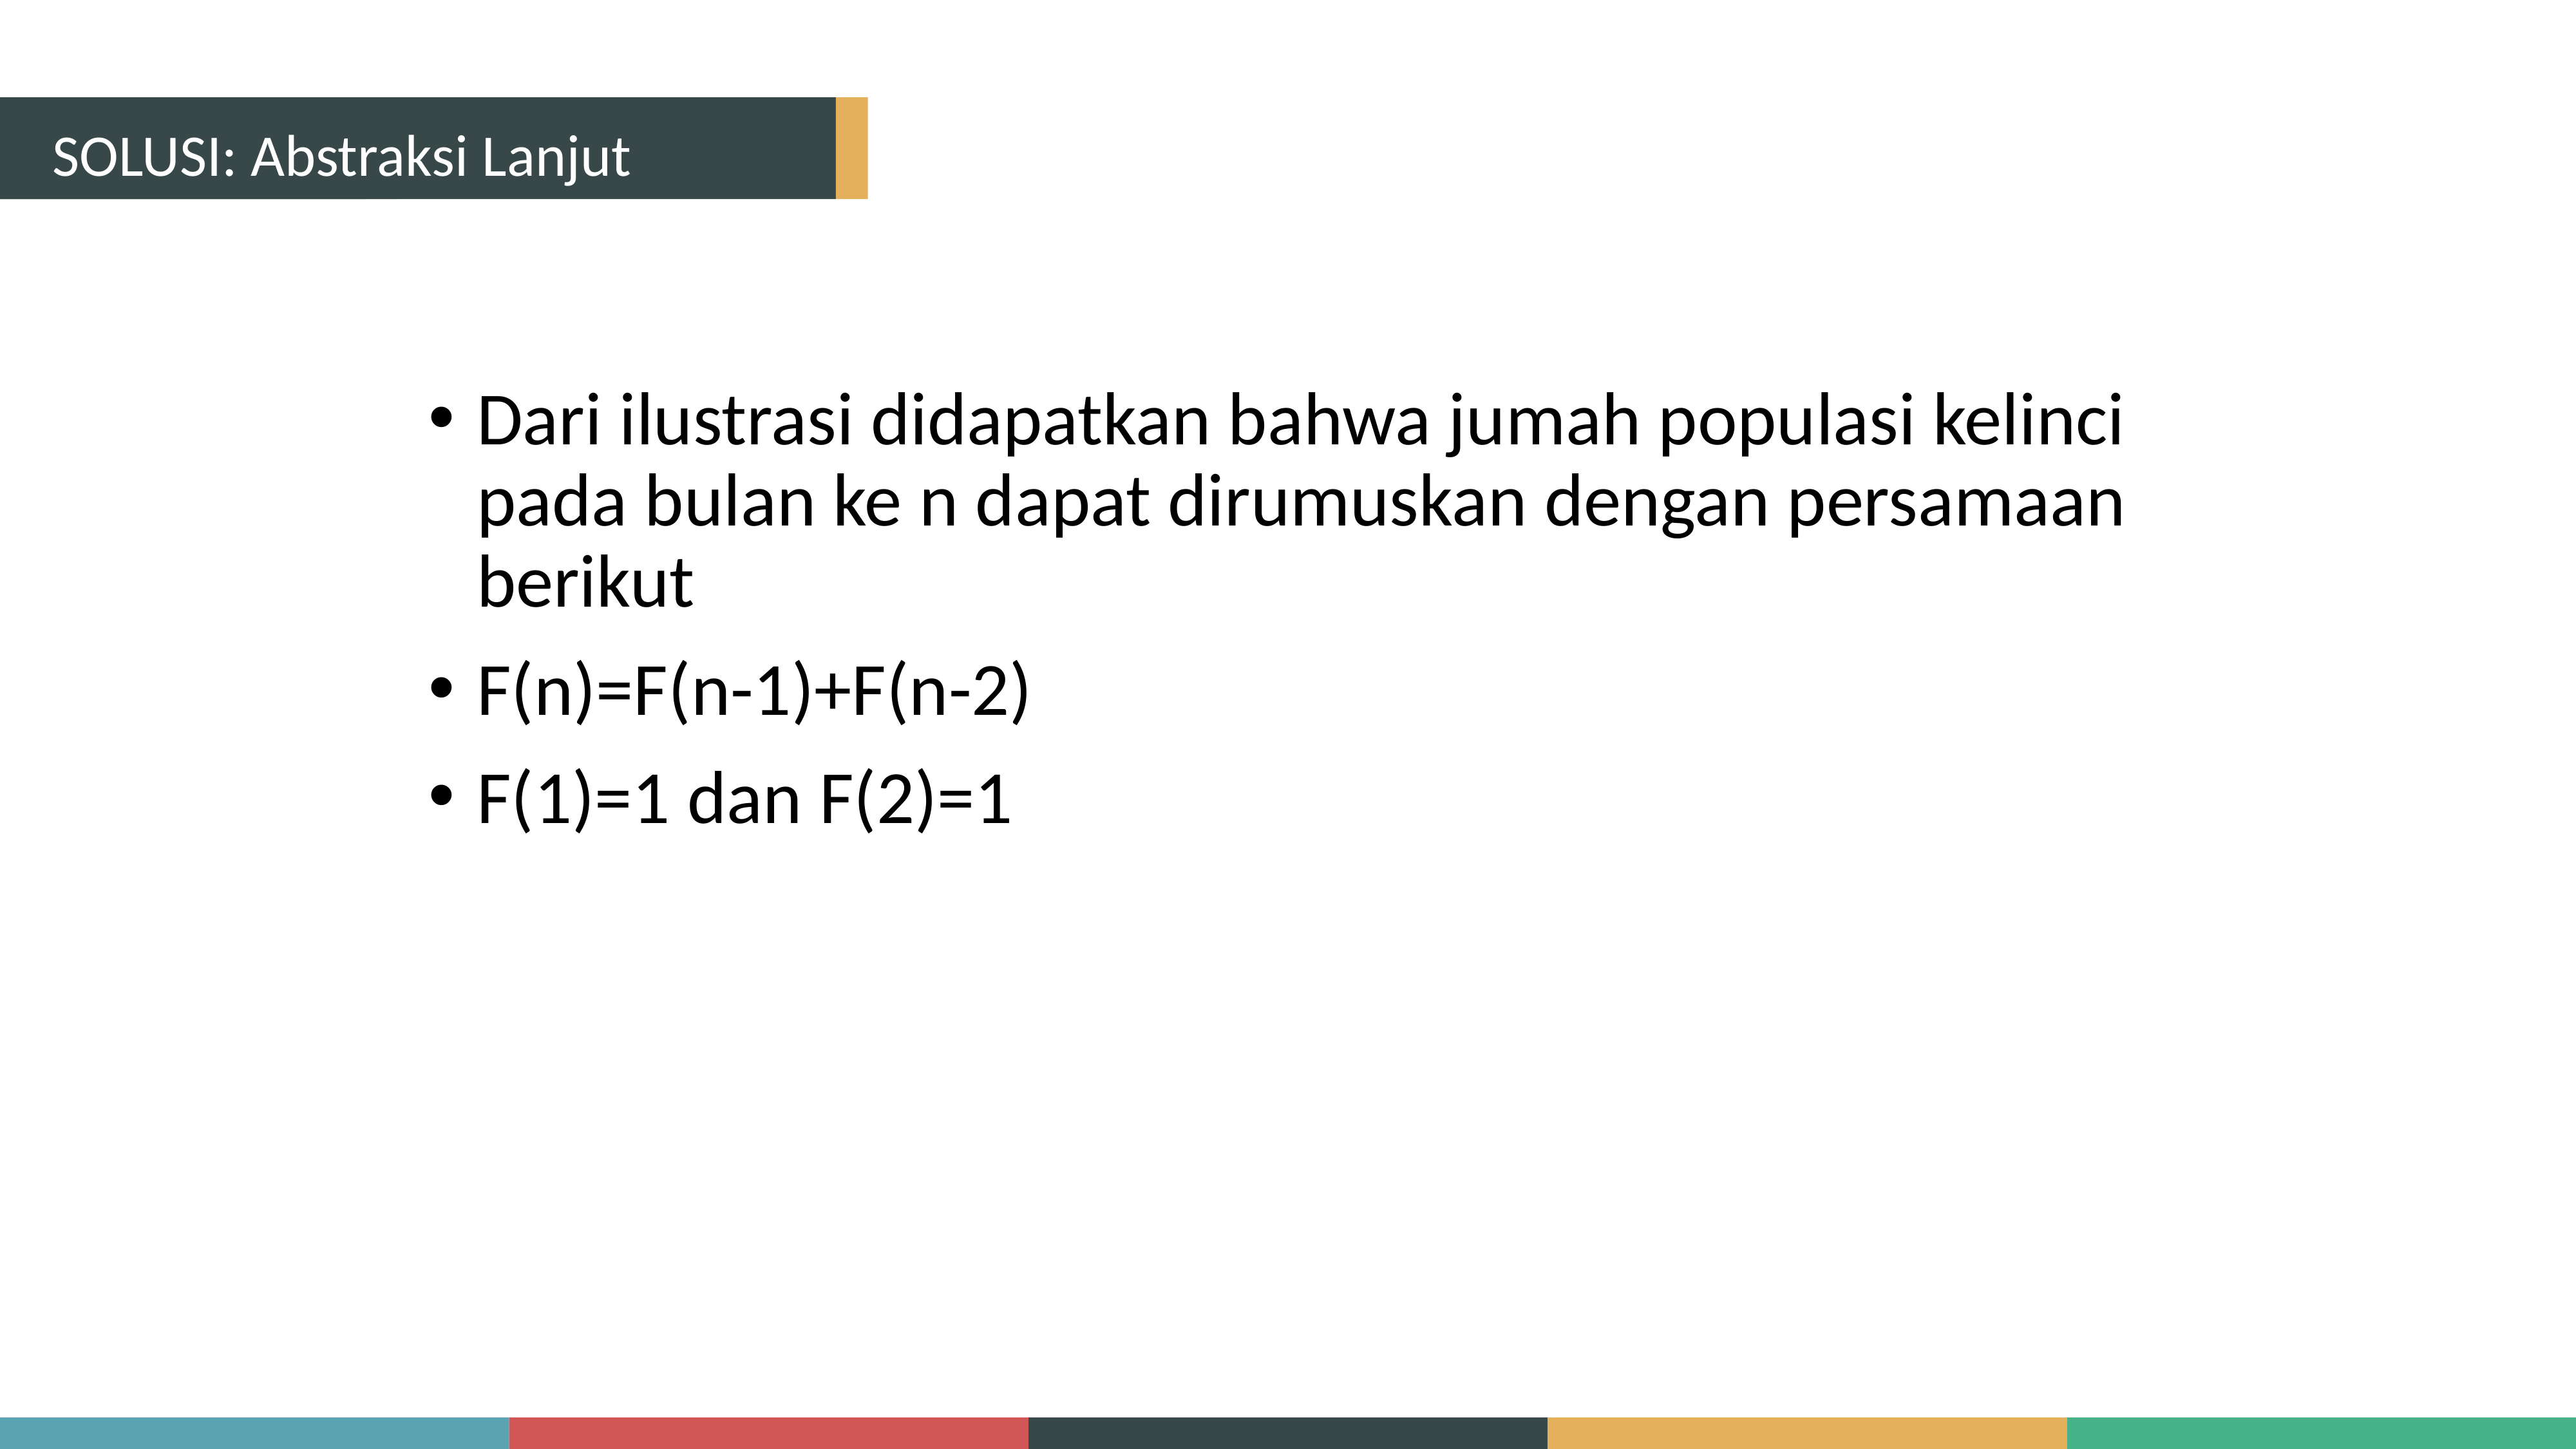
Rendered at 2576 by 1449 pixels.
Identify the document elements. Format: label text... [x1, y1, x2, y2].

text_box [0, 1417, 509, 1449]
text_box [2067, 1417, 2576, 1449]
list Dari ilustrasi didapatkan bahwa jumah populasi kelinci pada bulan ke n dapat dirumuskan dengan persamaan berikut F(n)=F(n-1)+F(n-2) F(1)=1 dan F(2)=1 [419, 375, 2157, 1352]
text_box [835, 97, 869, 200]
text_box SOLUSI: Abstraksi Lanjut [43, 112, 760, 193]
text_box [1028, 1417, 1547, 1449]
text_box [1547, 1417, 2067, 1449]
text_box [0, 97, 835, 200]
text_box [509, 1417, 1028, 1449]
